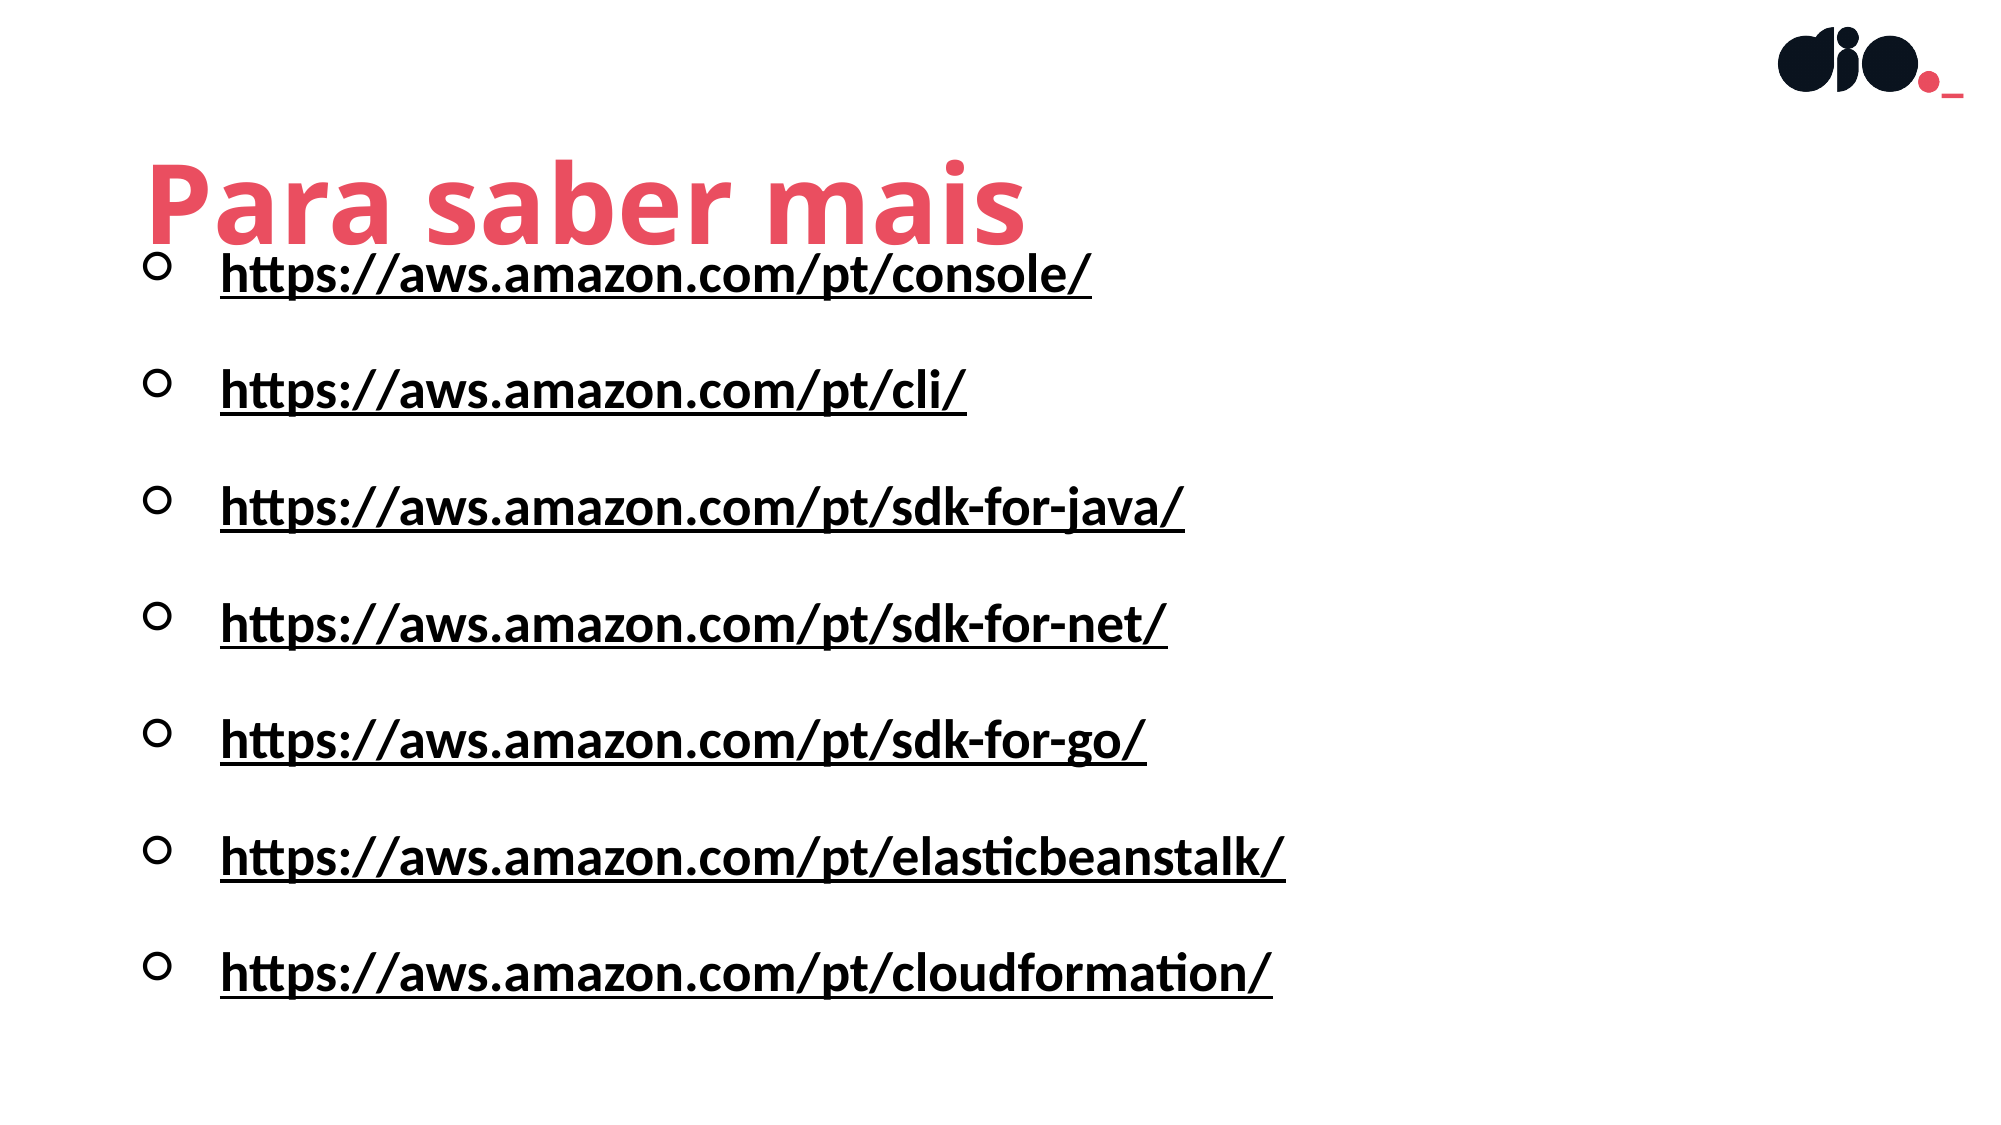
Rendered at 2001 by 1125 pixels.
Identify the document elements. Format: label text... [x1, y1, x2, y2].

text_box https://aws.amazon.com/pt/console/ https://aws.amazon.com/pt/cli/ https://aws.amazon.com/pt/sdk-for-java/ https://aws.amazon.com/pt/sdk-for-net/ https://aws.amazon.com/pt/sdk-for-go/ https://aws.amazon.com/pt/elasticbeanstalk/ https://aws.amazon.com/pt/cloudformation/ [0, 216, 1754, 973]
text_box Para saber mais [123, 98, 1878, 283]
picture [1777, 26, 1964, 99]
